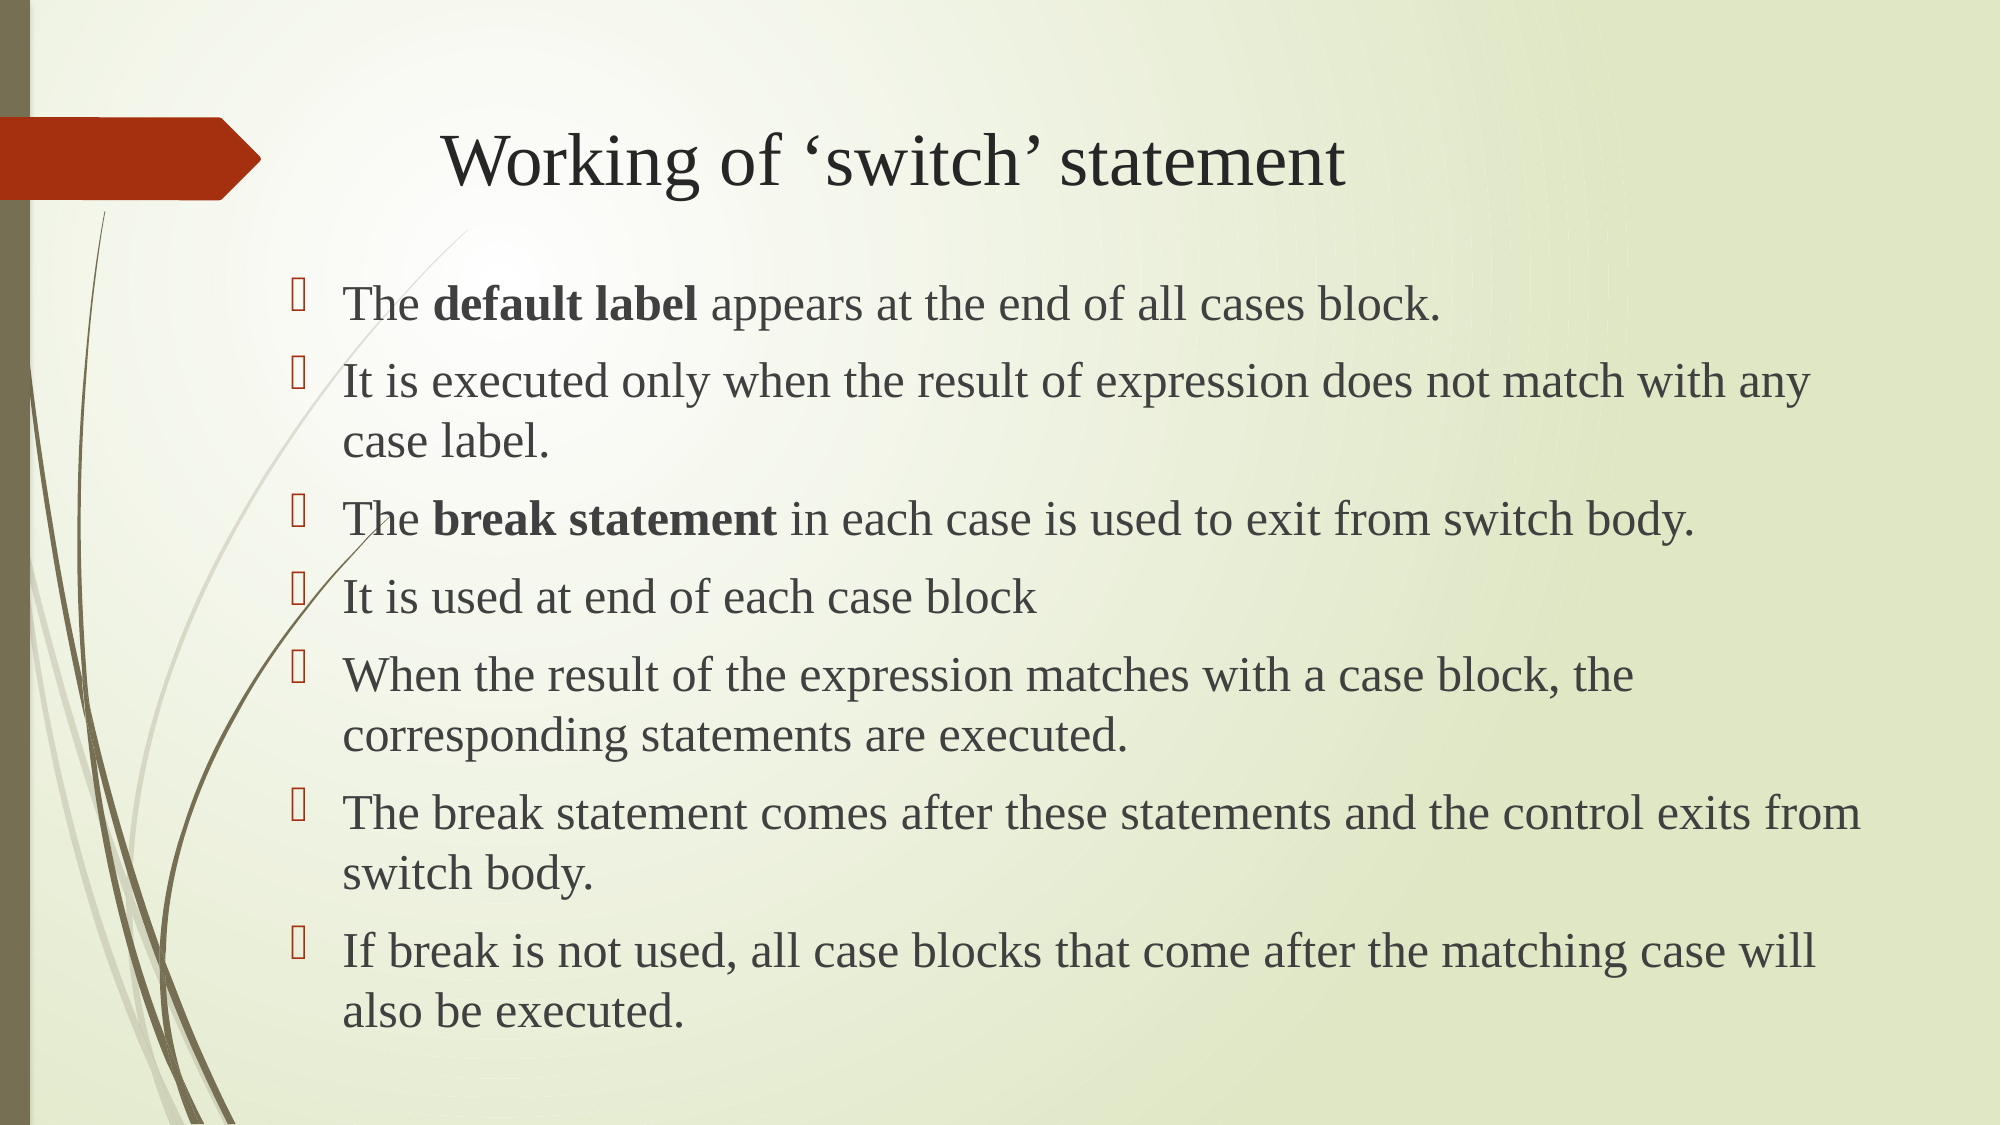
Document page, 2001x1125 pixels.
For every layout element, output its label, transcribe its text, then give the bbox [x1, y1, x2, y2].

list The default label appears at the end of all cases block. It is executed only when the result of expression does not match with any case label. The break statement in each case is used to exit from switch body. It is used at end of each case block When the result of the expression matches with a case block, the corresponding statements are executed. The break statement comes after these statements and the control exits from switch body. If break is not used, all case blocks that come after the matching case will also be executed. [275, 262, 1888, 1050]
title Working of ‘switch’ statement [425, 102, 1888, 262]
